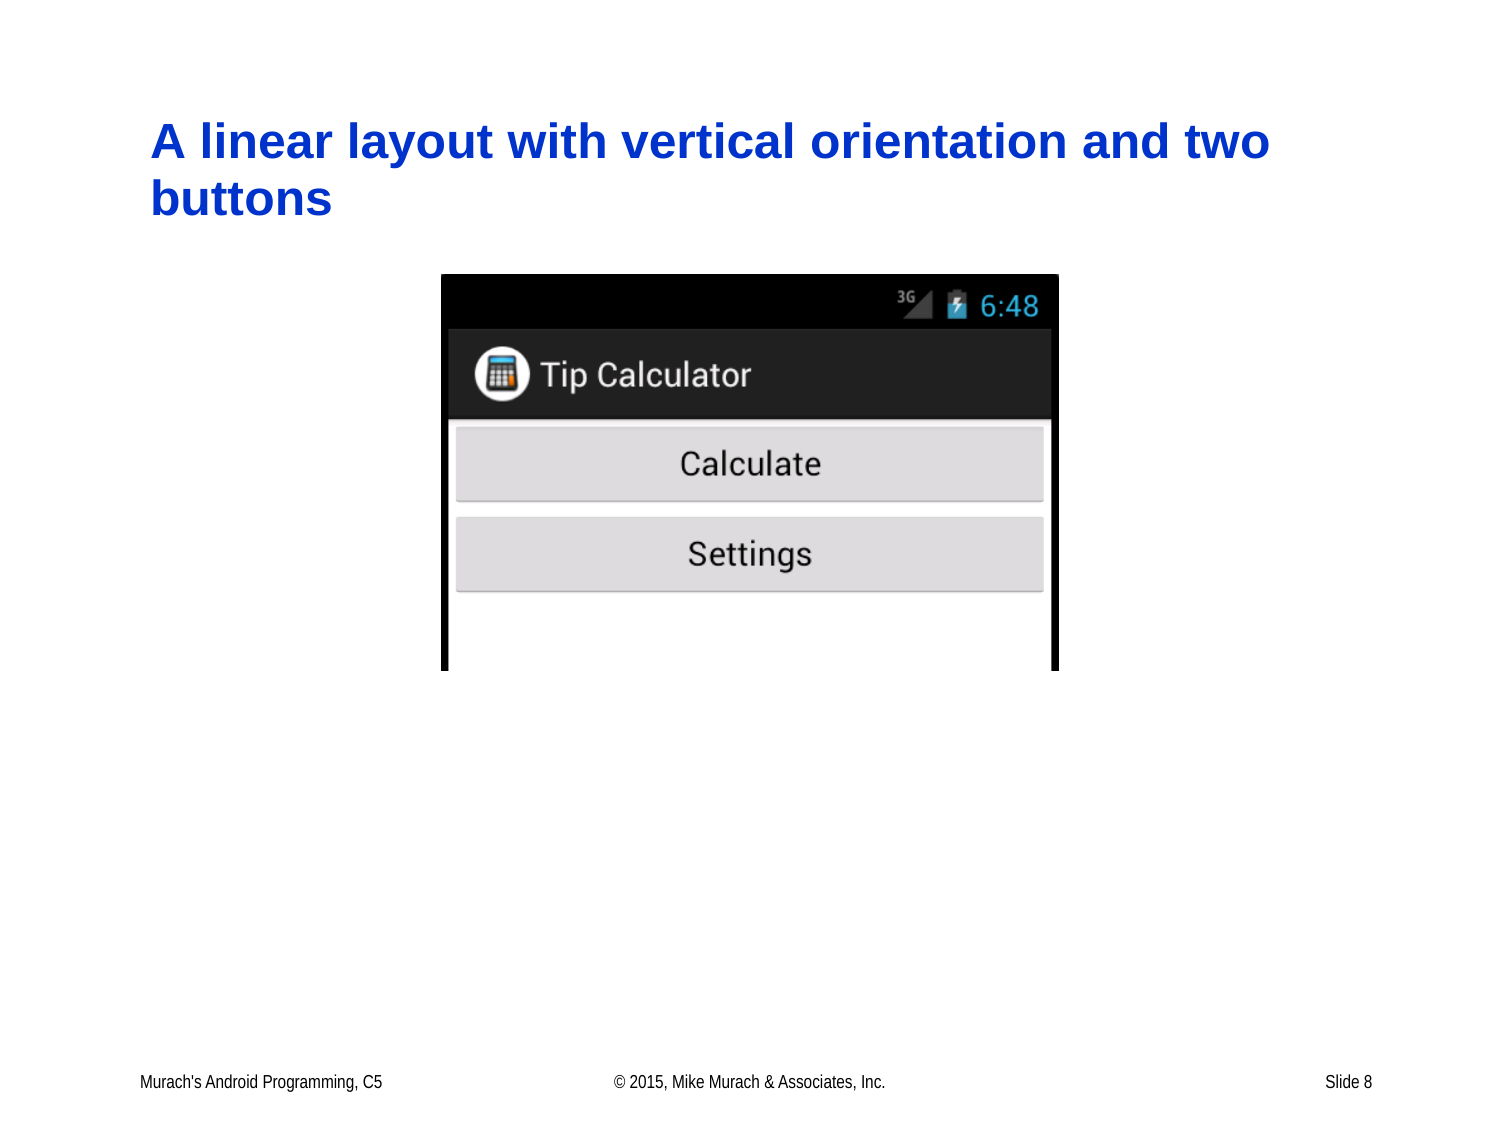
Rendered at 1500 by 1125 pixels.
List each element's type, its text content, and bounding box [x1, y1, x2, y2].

slide_number Murach's Android Programming, C5 [125, 1025, 450, 1100]
slide_number Slide 8 [1074, 1025, 1388, 1100]
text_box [149, 112, 1291, 240]
picture [441, 274, 1059, 672]
footer © 2015, Mike Murach & Associates, Inc. [474, 1025, 1025, 1100]
